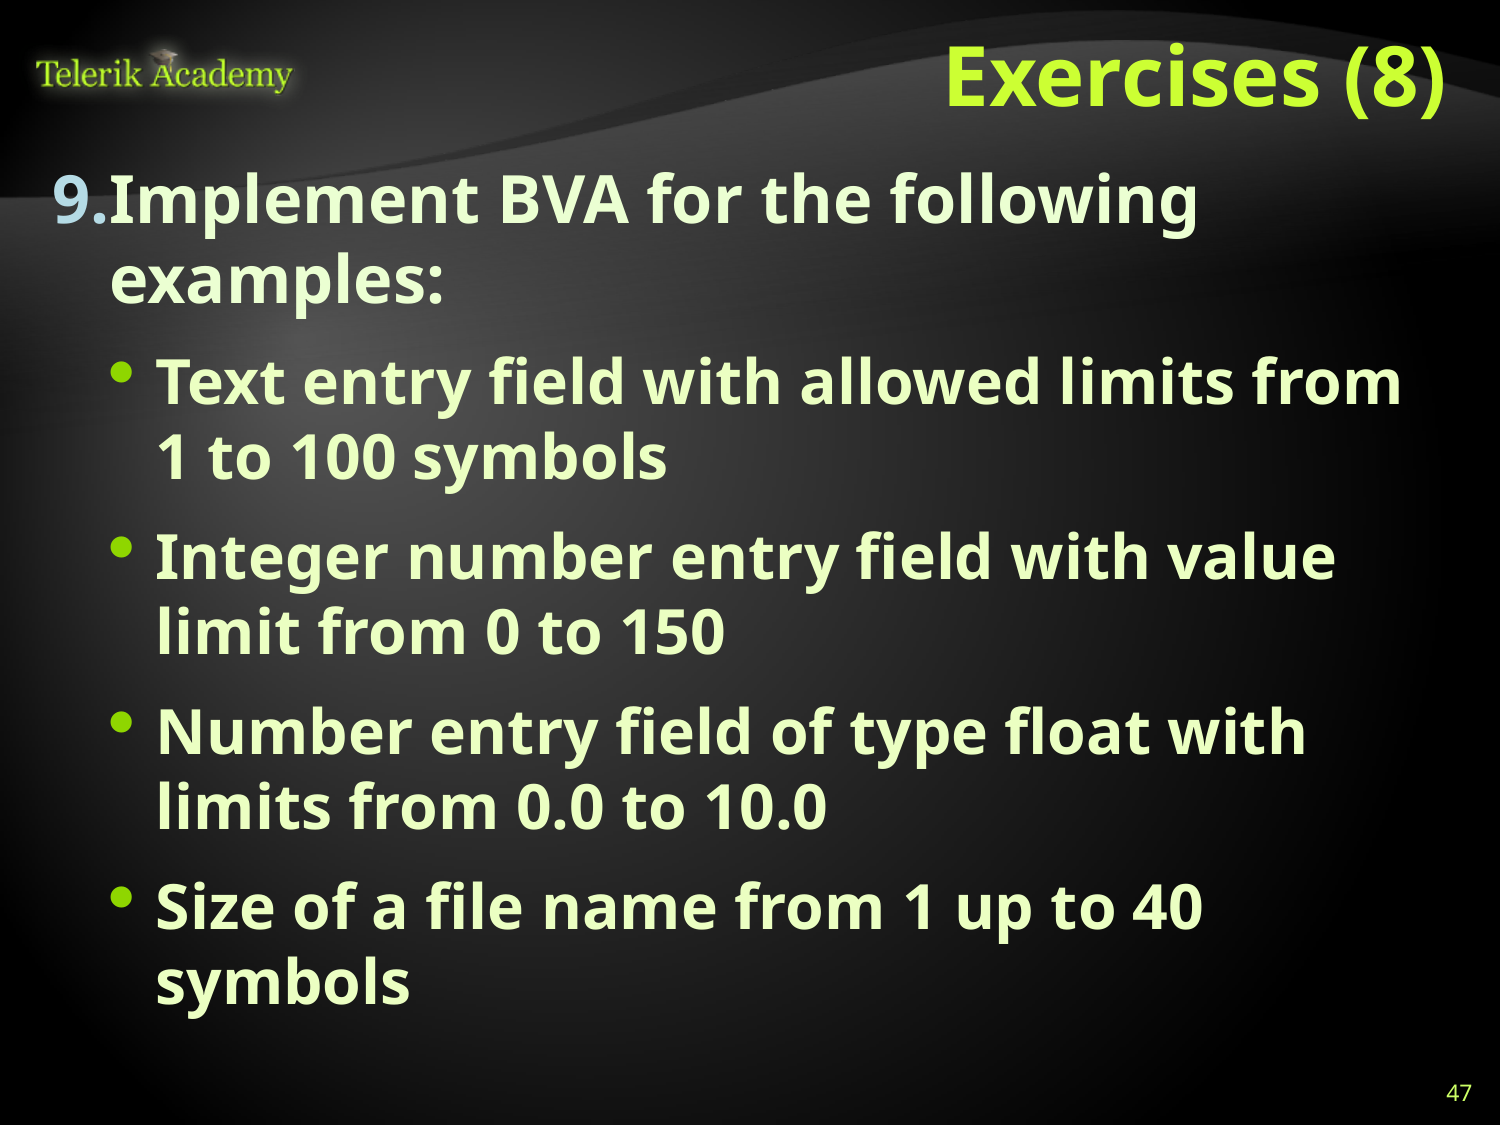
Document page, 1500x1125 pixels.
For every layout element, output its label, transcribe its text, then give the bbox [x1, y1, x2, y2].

slide_number 47 [1412, 1074, 1488, 1113]
title Exercises (8) [300, 12, 1463, 149]
list Implement BVA for the following examples: Text entry field with allowed limits from 1 to 100 symbols Integer number entry field with value limit from 0 to 150 Number entry field of type float with limits from 0.0 to 10.0 Size of a file name from 1 up to 40 symbols [37, 149, 1463, 1100]
picture [0, 0, 1500, 1125]
